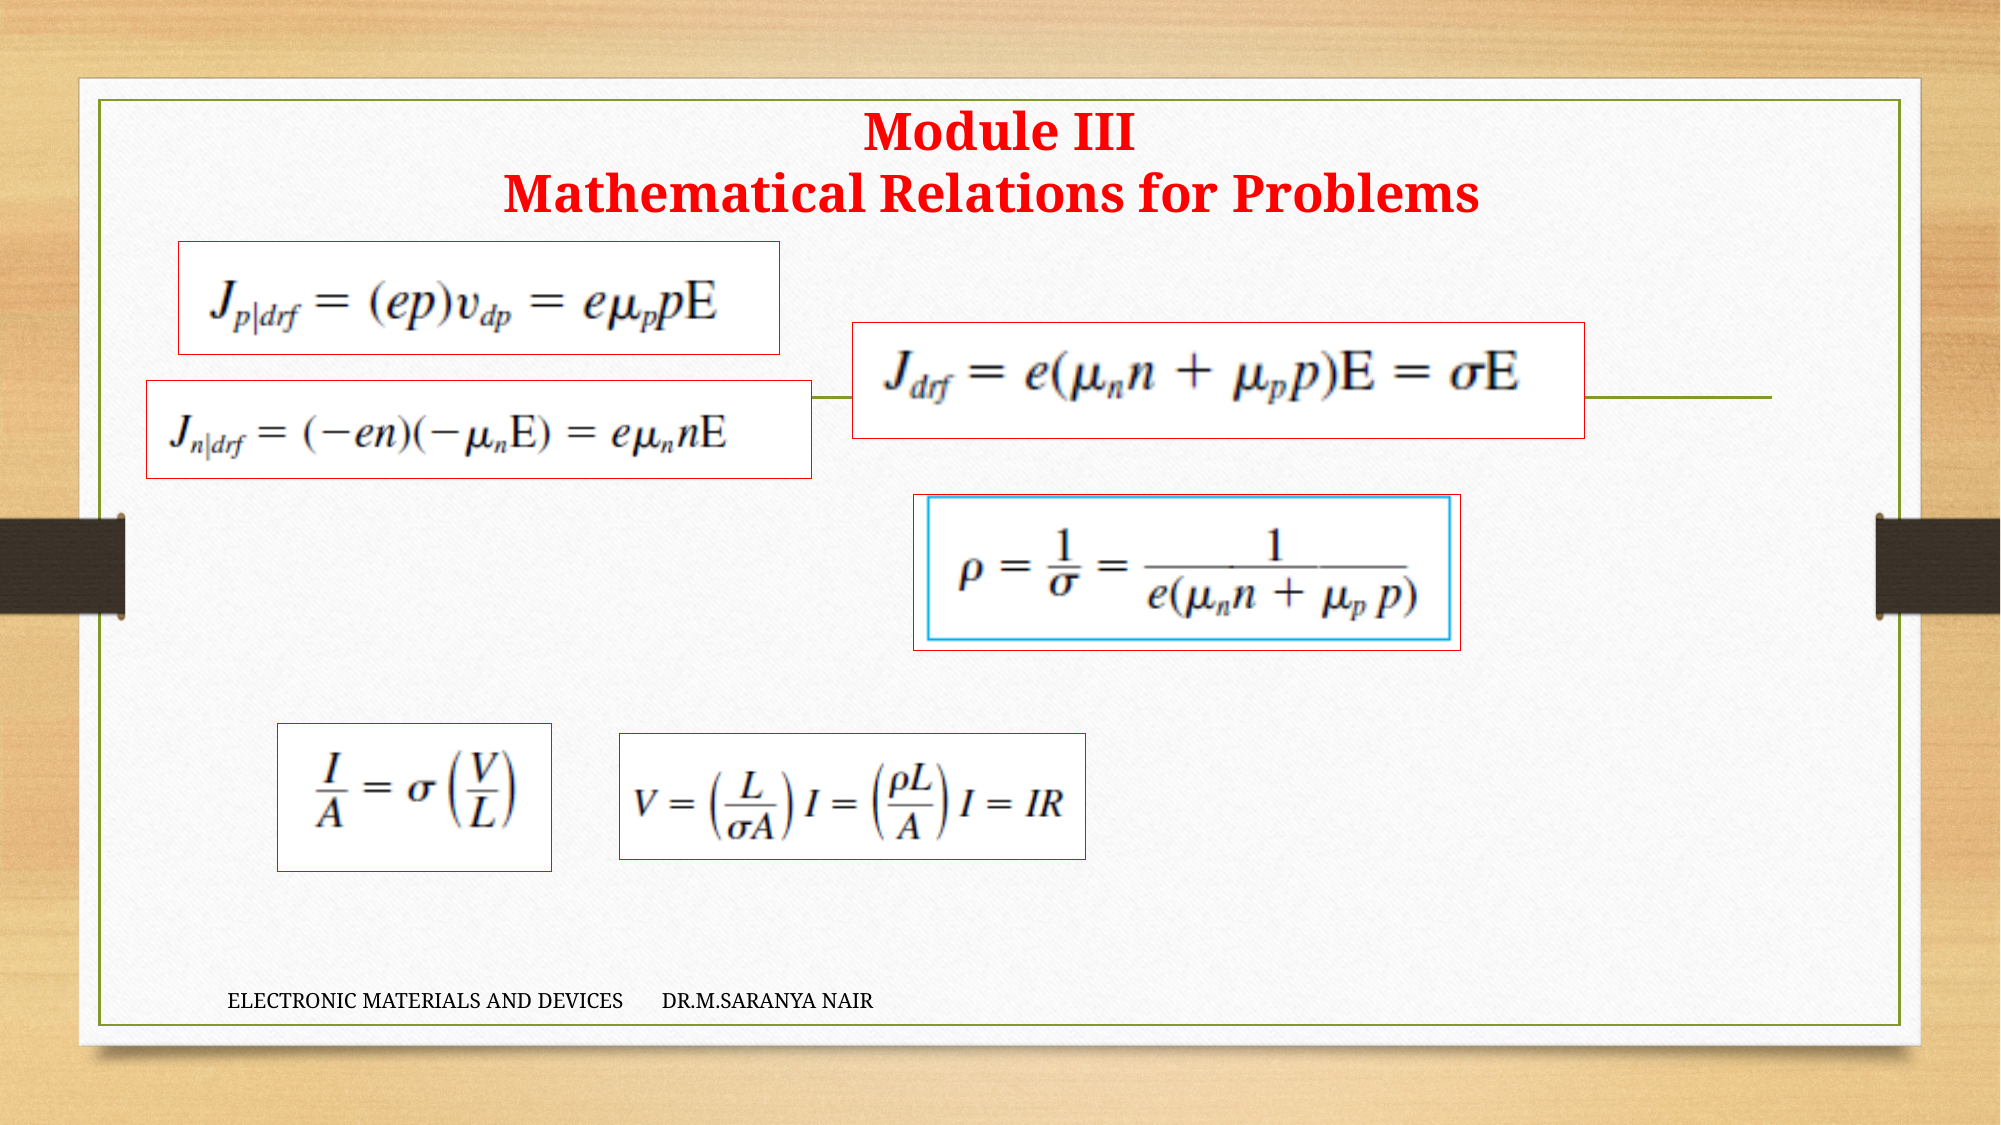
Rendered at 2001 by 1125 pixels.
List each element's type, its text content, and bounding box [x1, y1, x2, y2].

text_box Module III Mathematical Relations for Problems [212, 90, 1788, 231]
footer ELECTRONIC MATERIALS AND DEVICES DR.M.SARANYA NAIR [212, 979, 1411, 1025]
picture [0, 0, 2001, 1125]
